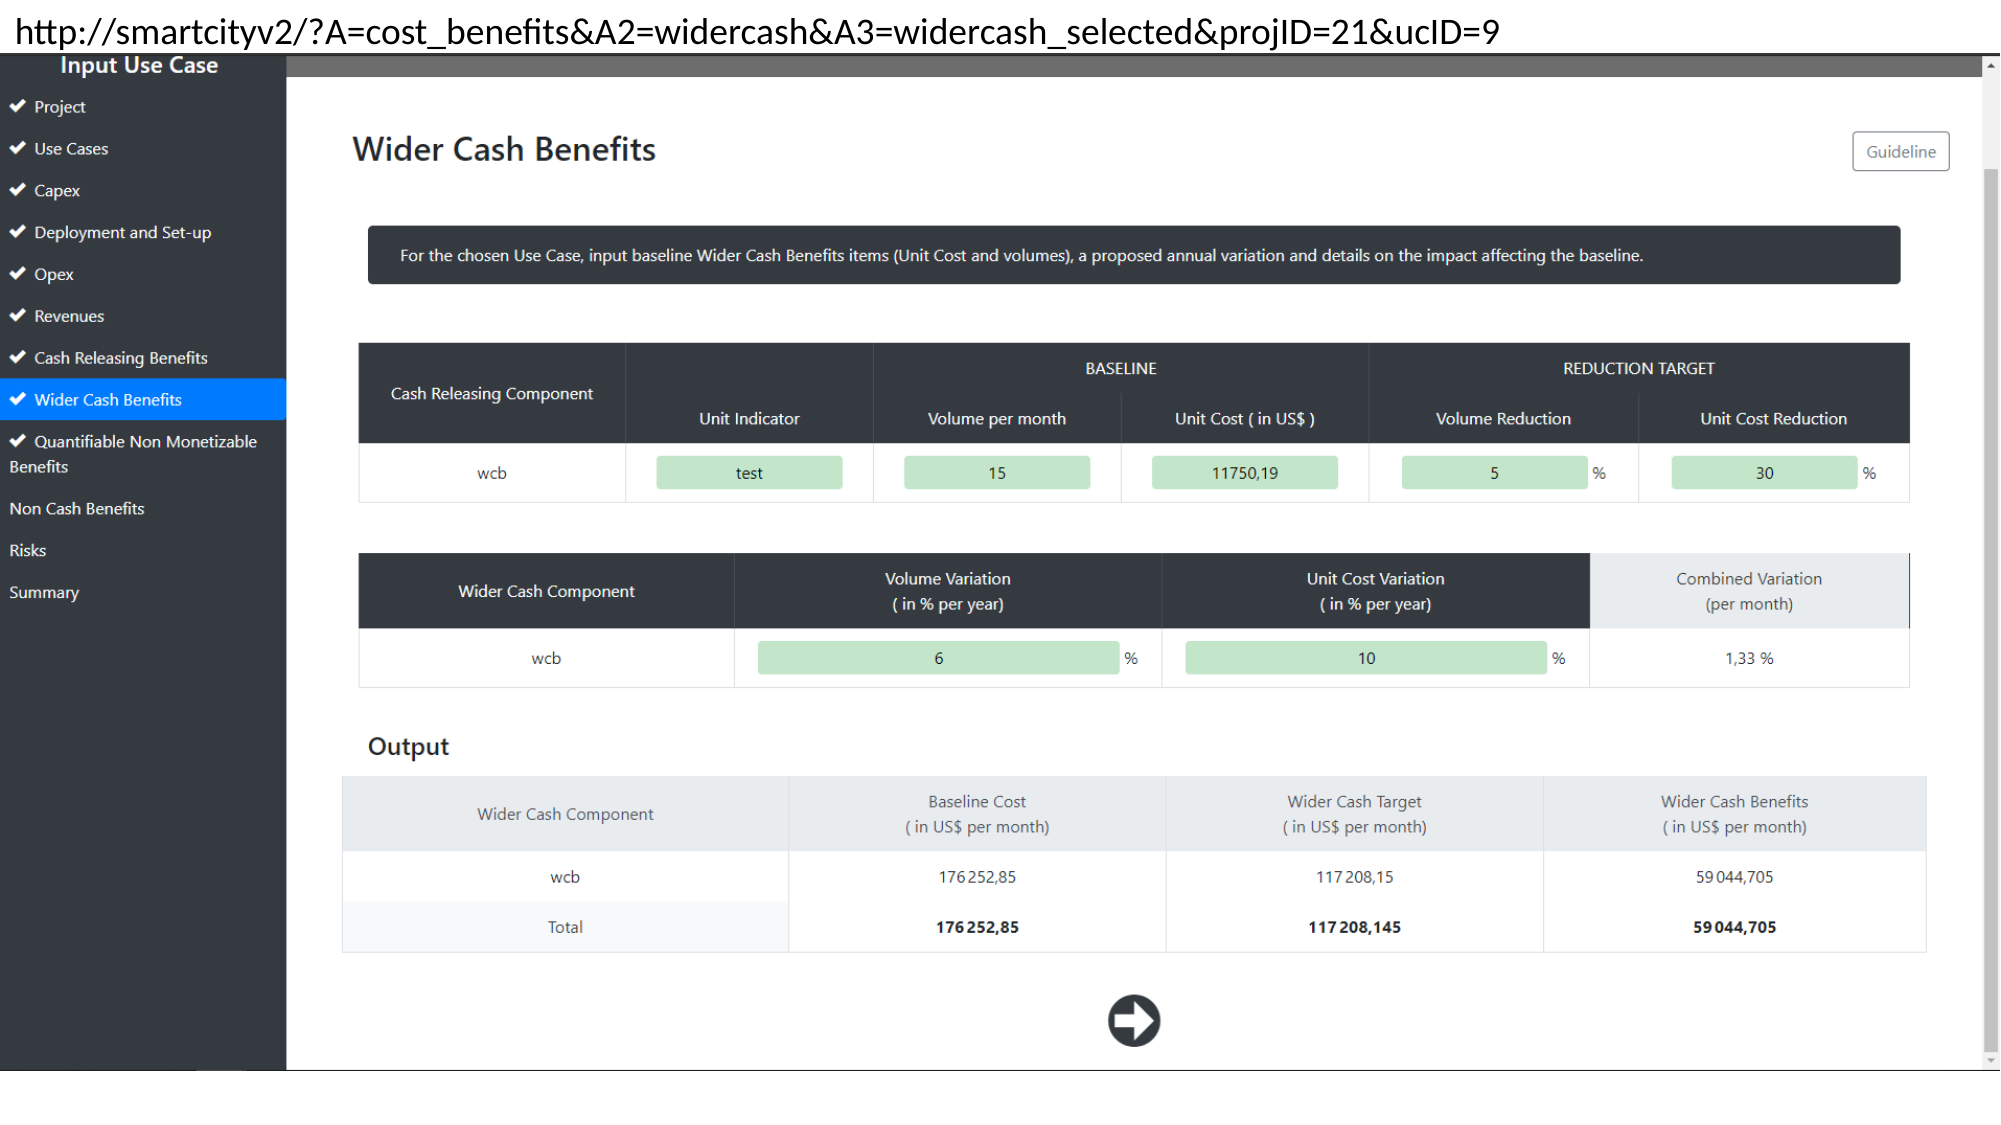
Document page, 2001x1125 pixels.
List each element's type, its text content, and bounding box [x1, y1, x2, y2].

text_box http://smartcityv2/?A=cost_benefits&A2=widercash&A3=widercash_selected&projID=21&ucID=9 [0, 0, 1599, 53]
picture [0, 53, 2000, 1072]
